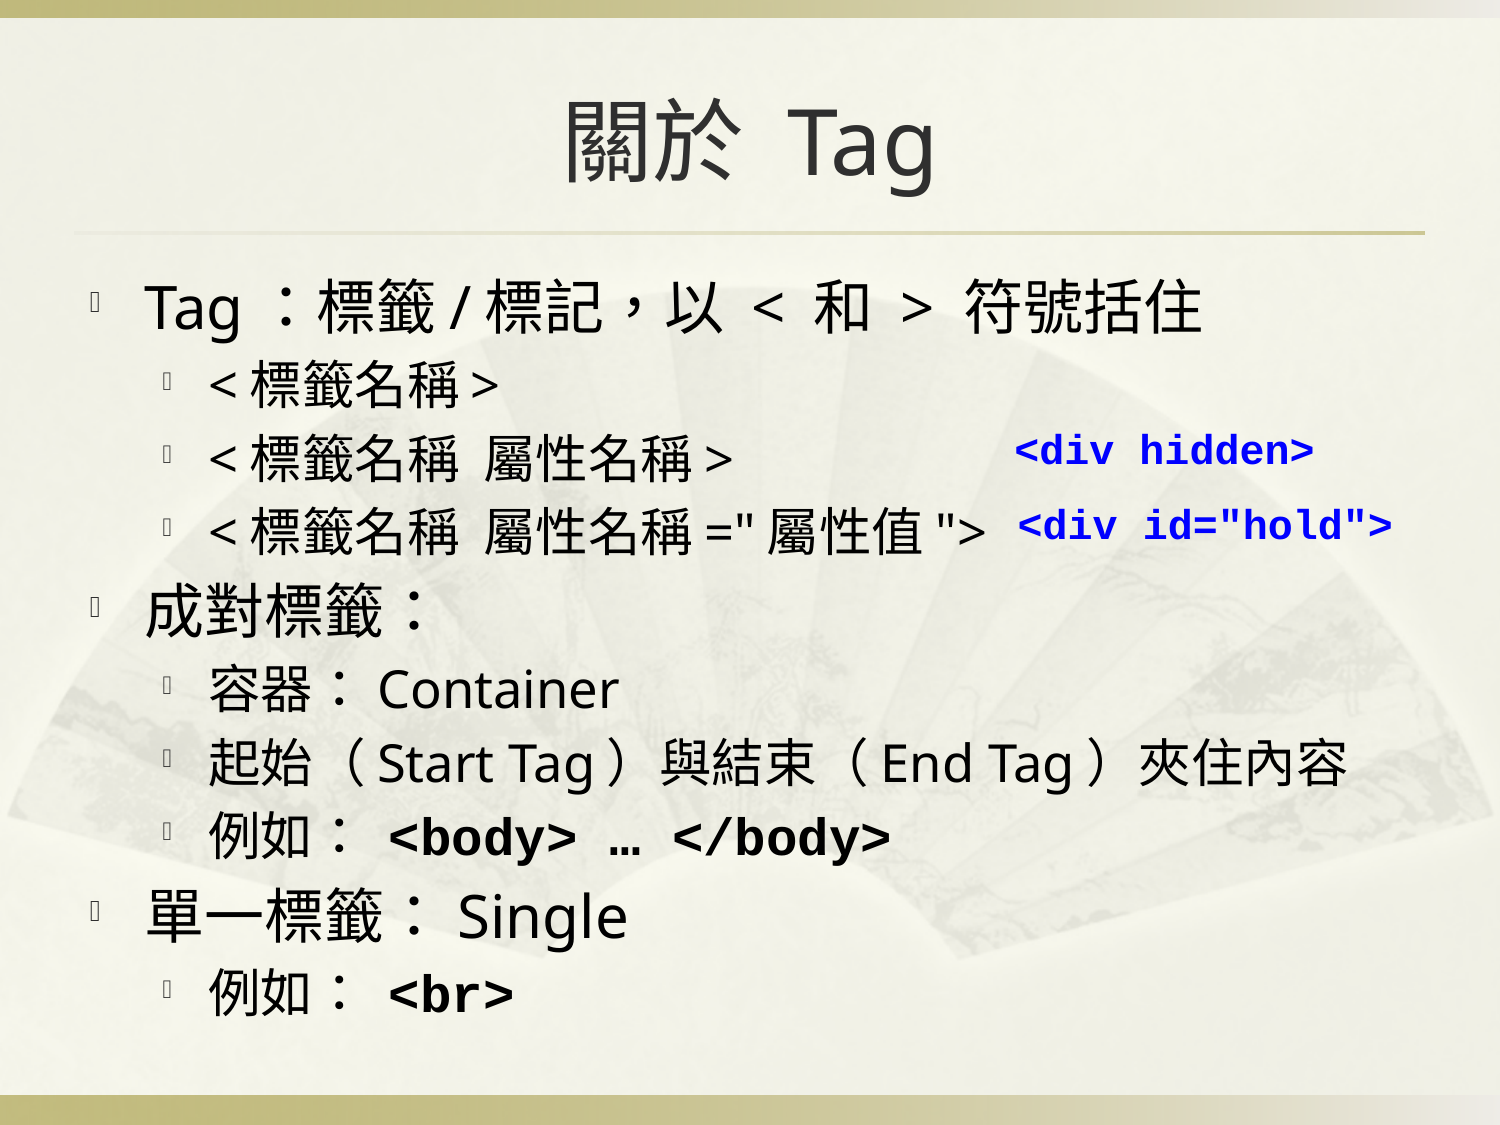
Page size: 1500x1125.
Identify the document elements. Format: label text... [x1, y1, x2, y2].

text_box <div id="hold"> [1002, 490, 1408, 555]
list Tag：標籤/標記，以 < 和 > 符號括住 <標籤名稱> <標籤名稱 屬性名稱> <標籤名稱 屬性名稱="屬性值"> 成對標籤： 容器：Container 起始（Start Tag）與結束（End Tag）夾住內容 例如： <body> … </body> 單一標籤：Single 例如： <br> [75, 262, 1425, 1032]
text_box <div hidden> [999, 415, 1330, 480]
title 關於 Tag [75, 45, 1425, 233]
